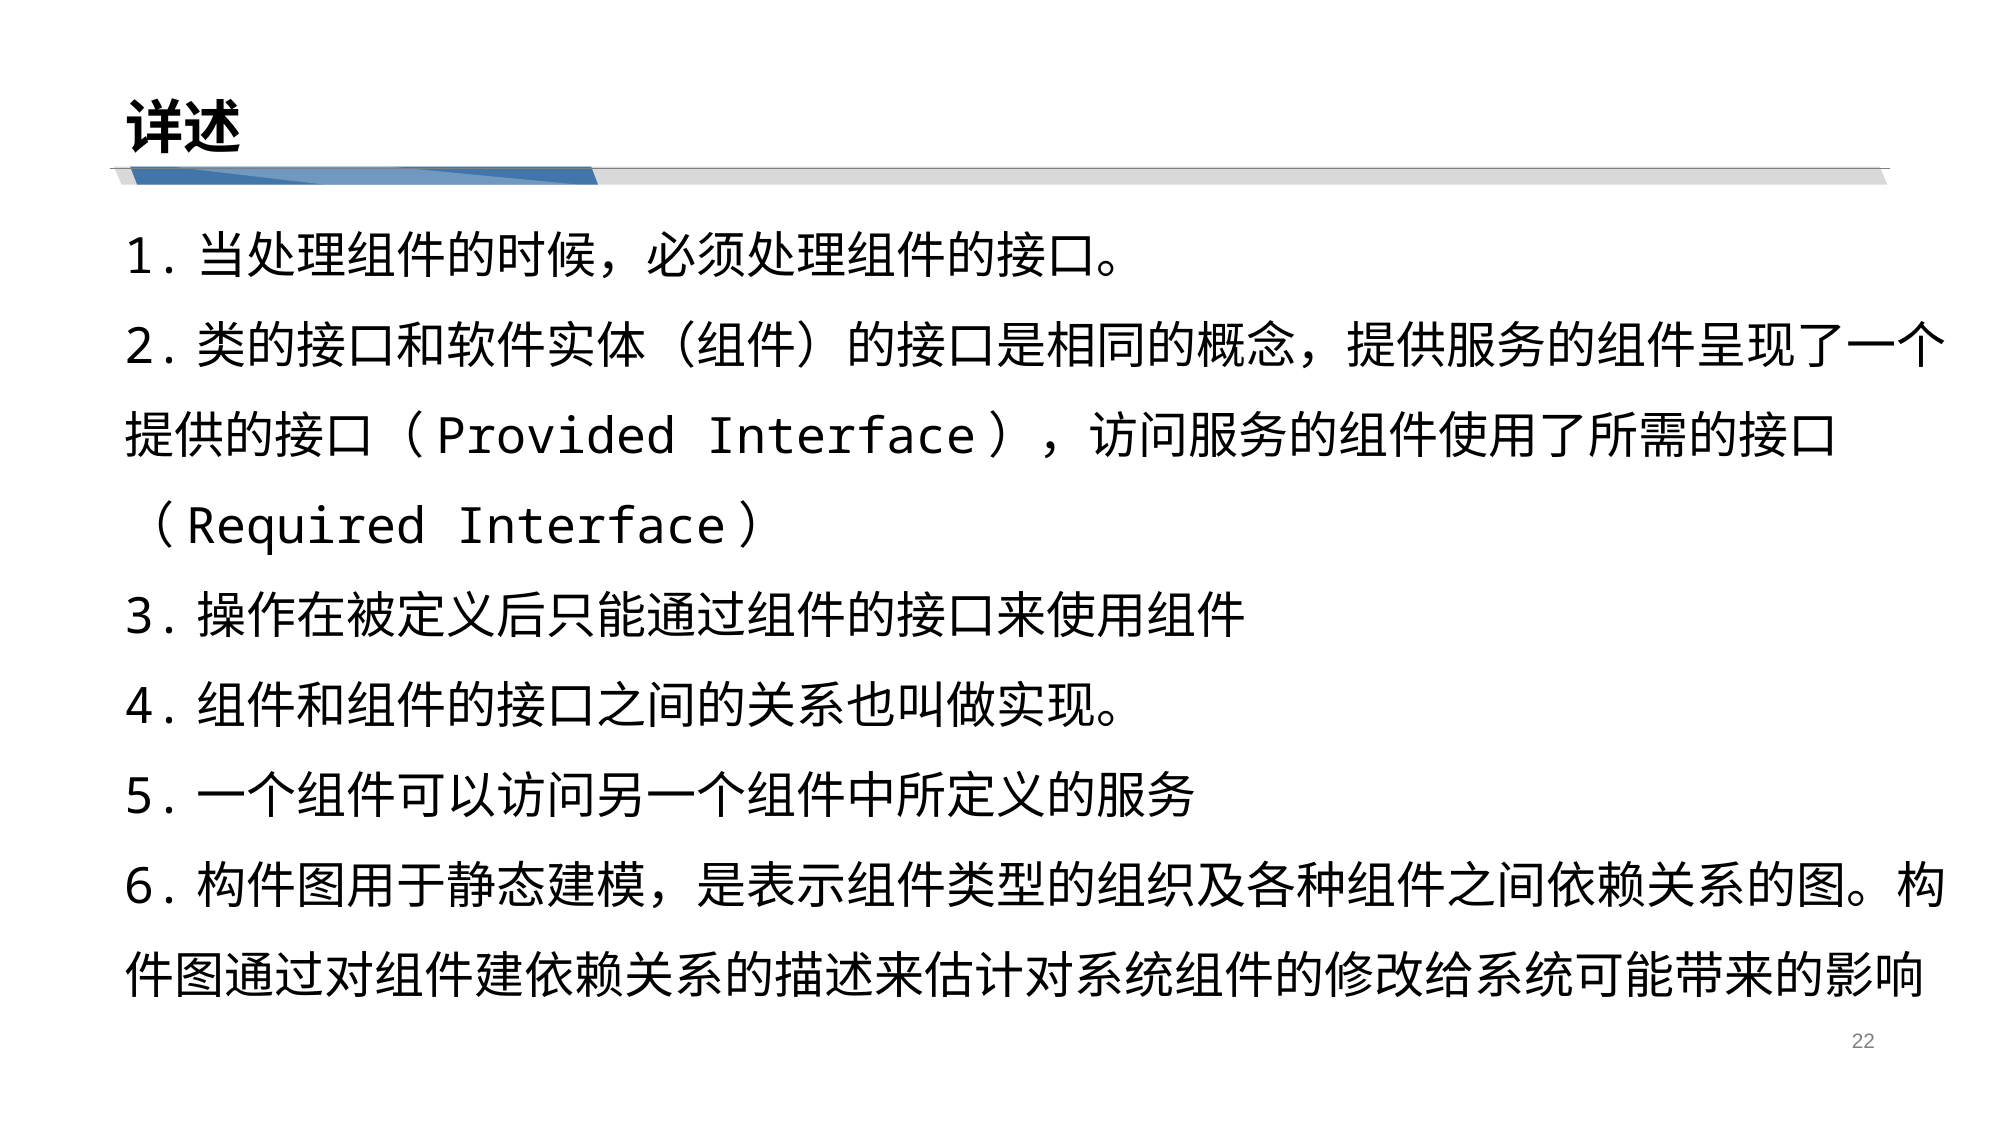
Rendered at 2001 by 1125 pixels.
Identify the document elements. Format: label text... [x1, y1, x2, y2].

text_box 1.当处理组件的时候，必须处理组件的接口。 2.类的接口和软件实体（组件）的接口是相同的概念，提供服务的组件呈现了一个提供的接口（Provided Interface），访问服务的组件使用了所需的接口（Required Interface） 3.操作在被定义后只能通过组件的接口来使用组件 4.组件和组件的接口之间的关系也叫做实现。 5.一个组件可以访问另一个组件中所定义的服务 6.构件图用于静态建模，是表示组件类型的组织及各种组件之间依赖关系的图。构件图通过对组件建依赖关系的描述来估计对系统组件的修改给系统可能带来的影响 [109, 186, 1971, 1011]
slide_number 22 [1412, 1023, 1890, 1058]
title 详述 [109, 62, 273, 169]
